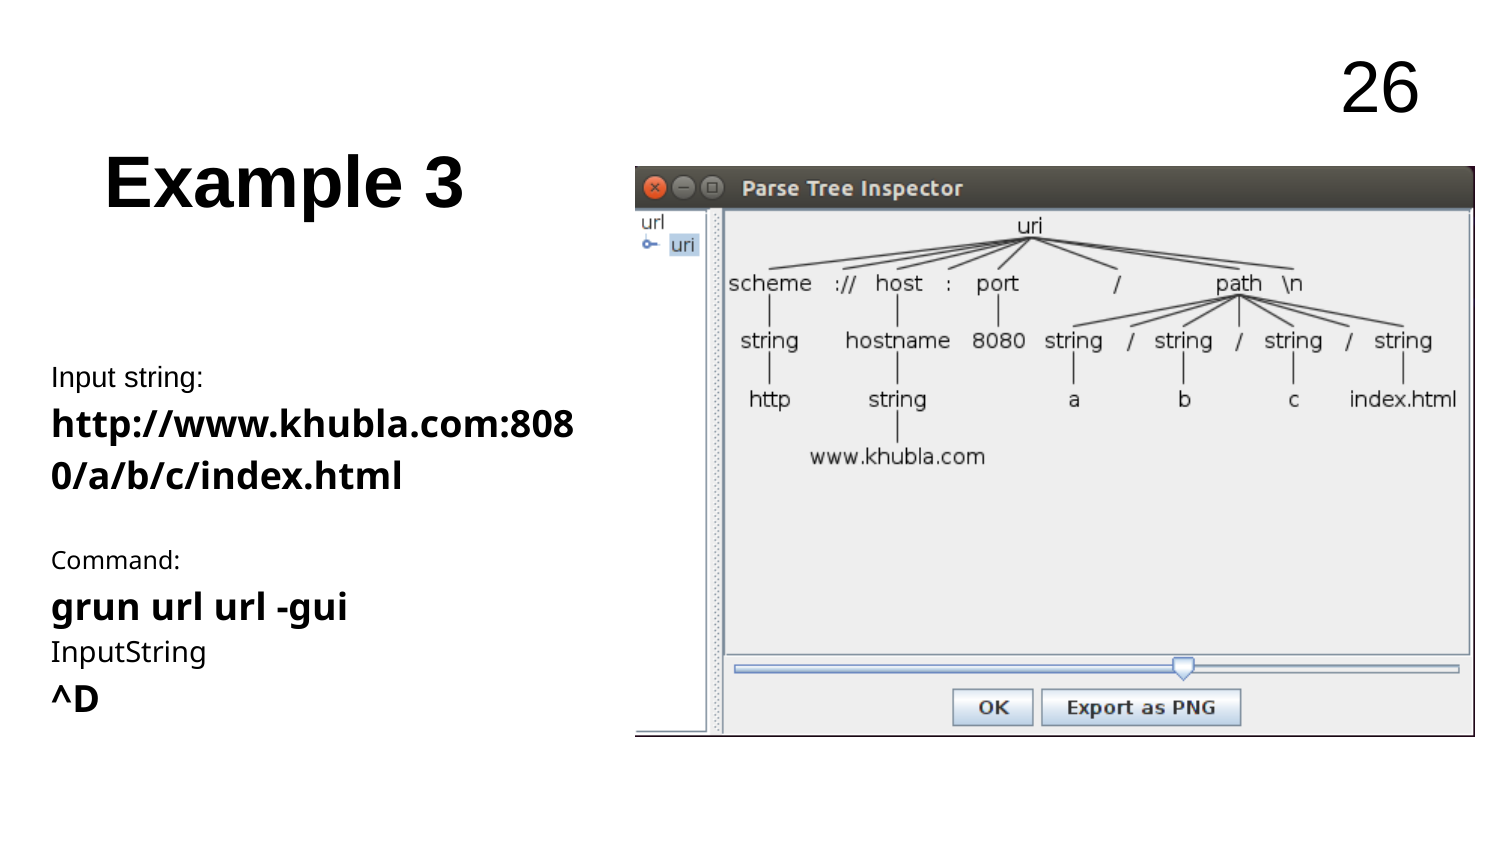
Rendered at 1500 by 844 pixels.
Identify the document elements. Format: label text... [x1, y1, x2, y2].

picture [634, 166, 1476, 738]
list Input string: http://www.khubla.com:8080/a/b/c/index.html Command: grun url url -gui InputString ^D [35, 338, 611, 773]
title Example 3 [89, 119, 557, 246]
text_box 26 [1325, 24, 1470, 142]
